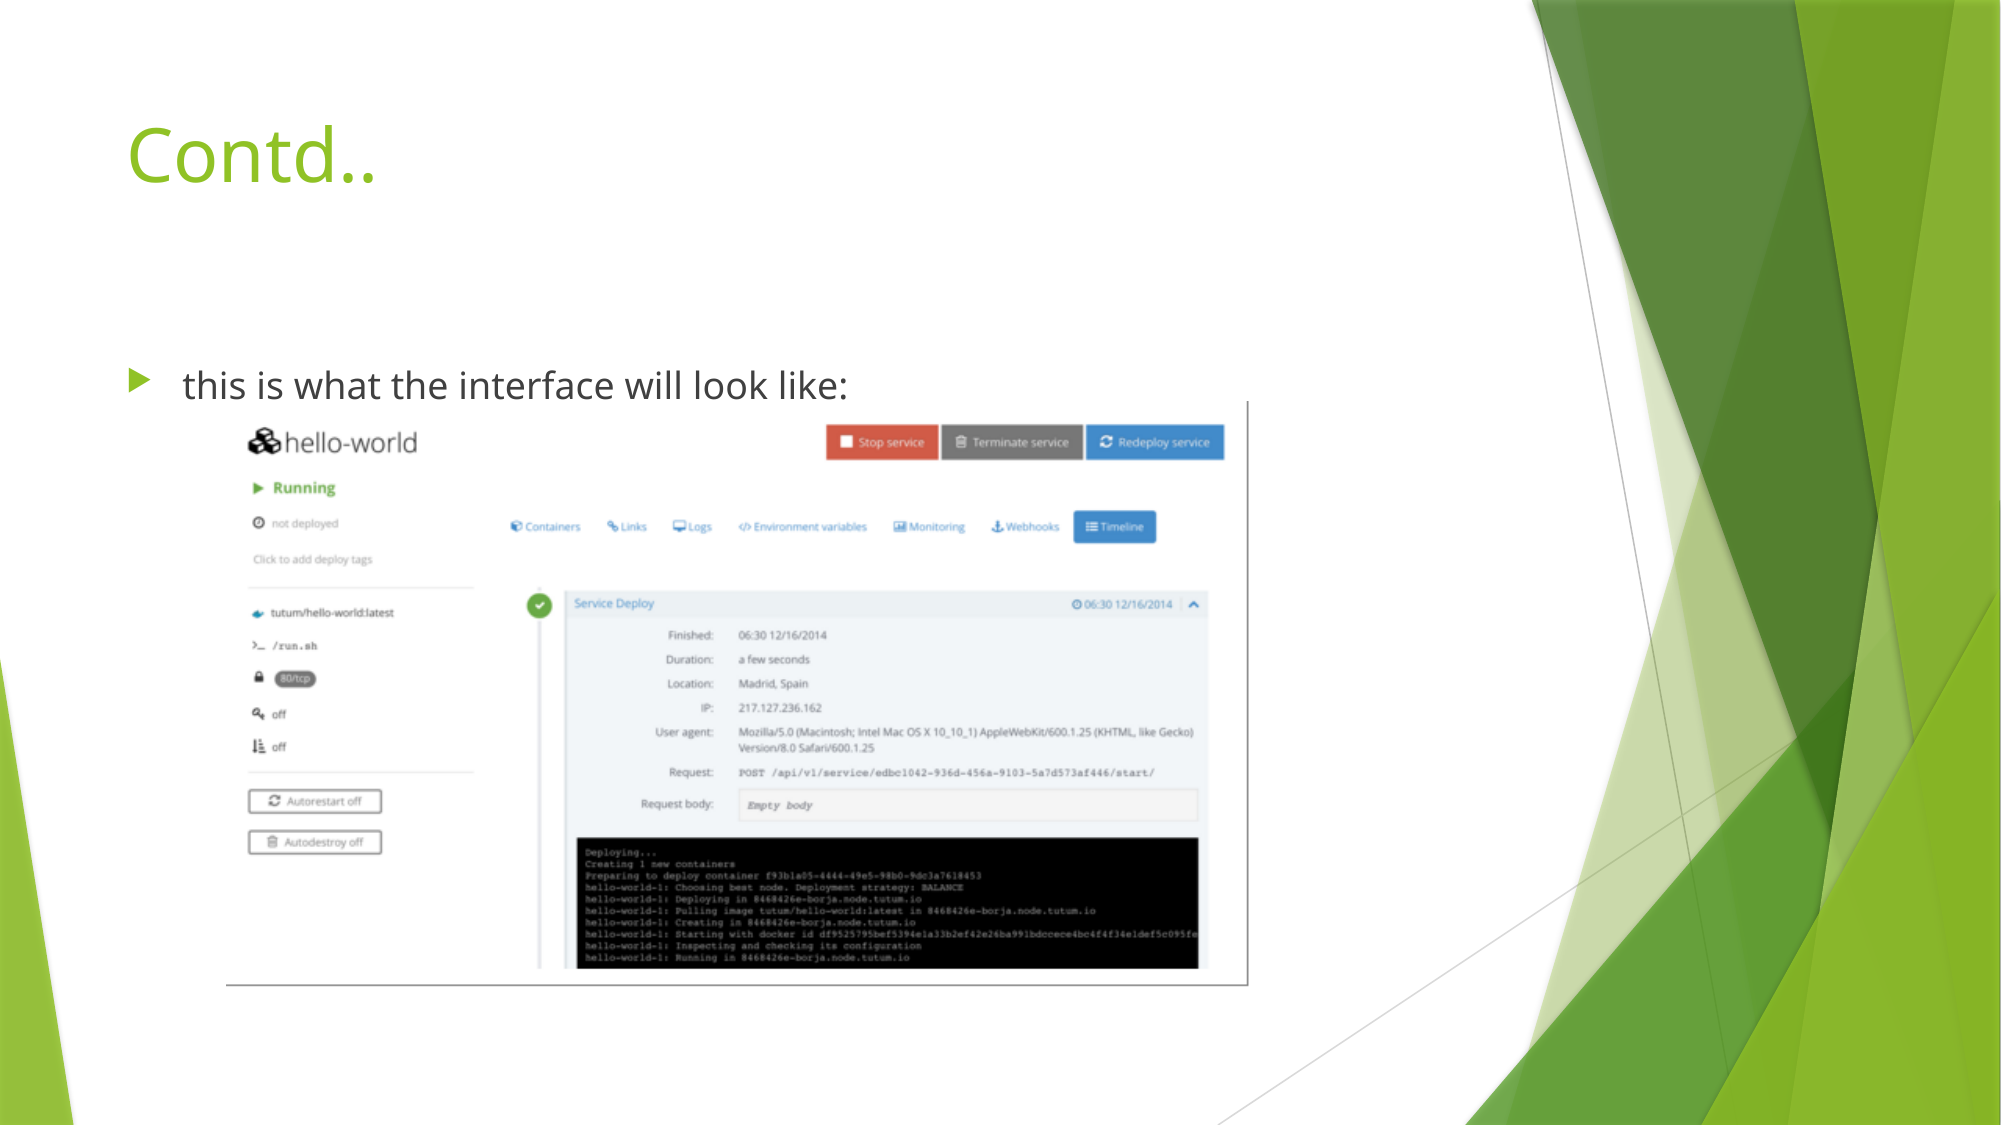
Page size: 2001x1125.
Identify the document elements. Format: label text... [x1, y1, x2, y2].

picture [225, 401, 1255, 992]
list this is what the interface will look like: [111, 354, 1522, 992]
title Contd.. [111, 99, 1522, 317]
